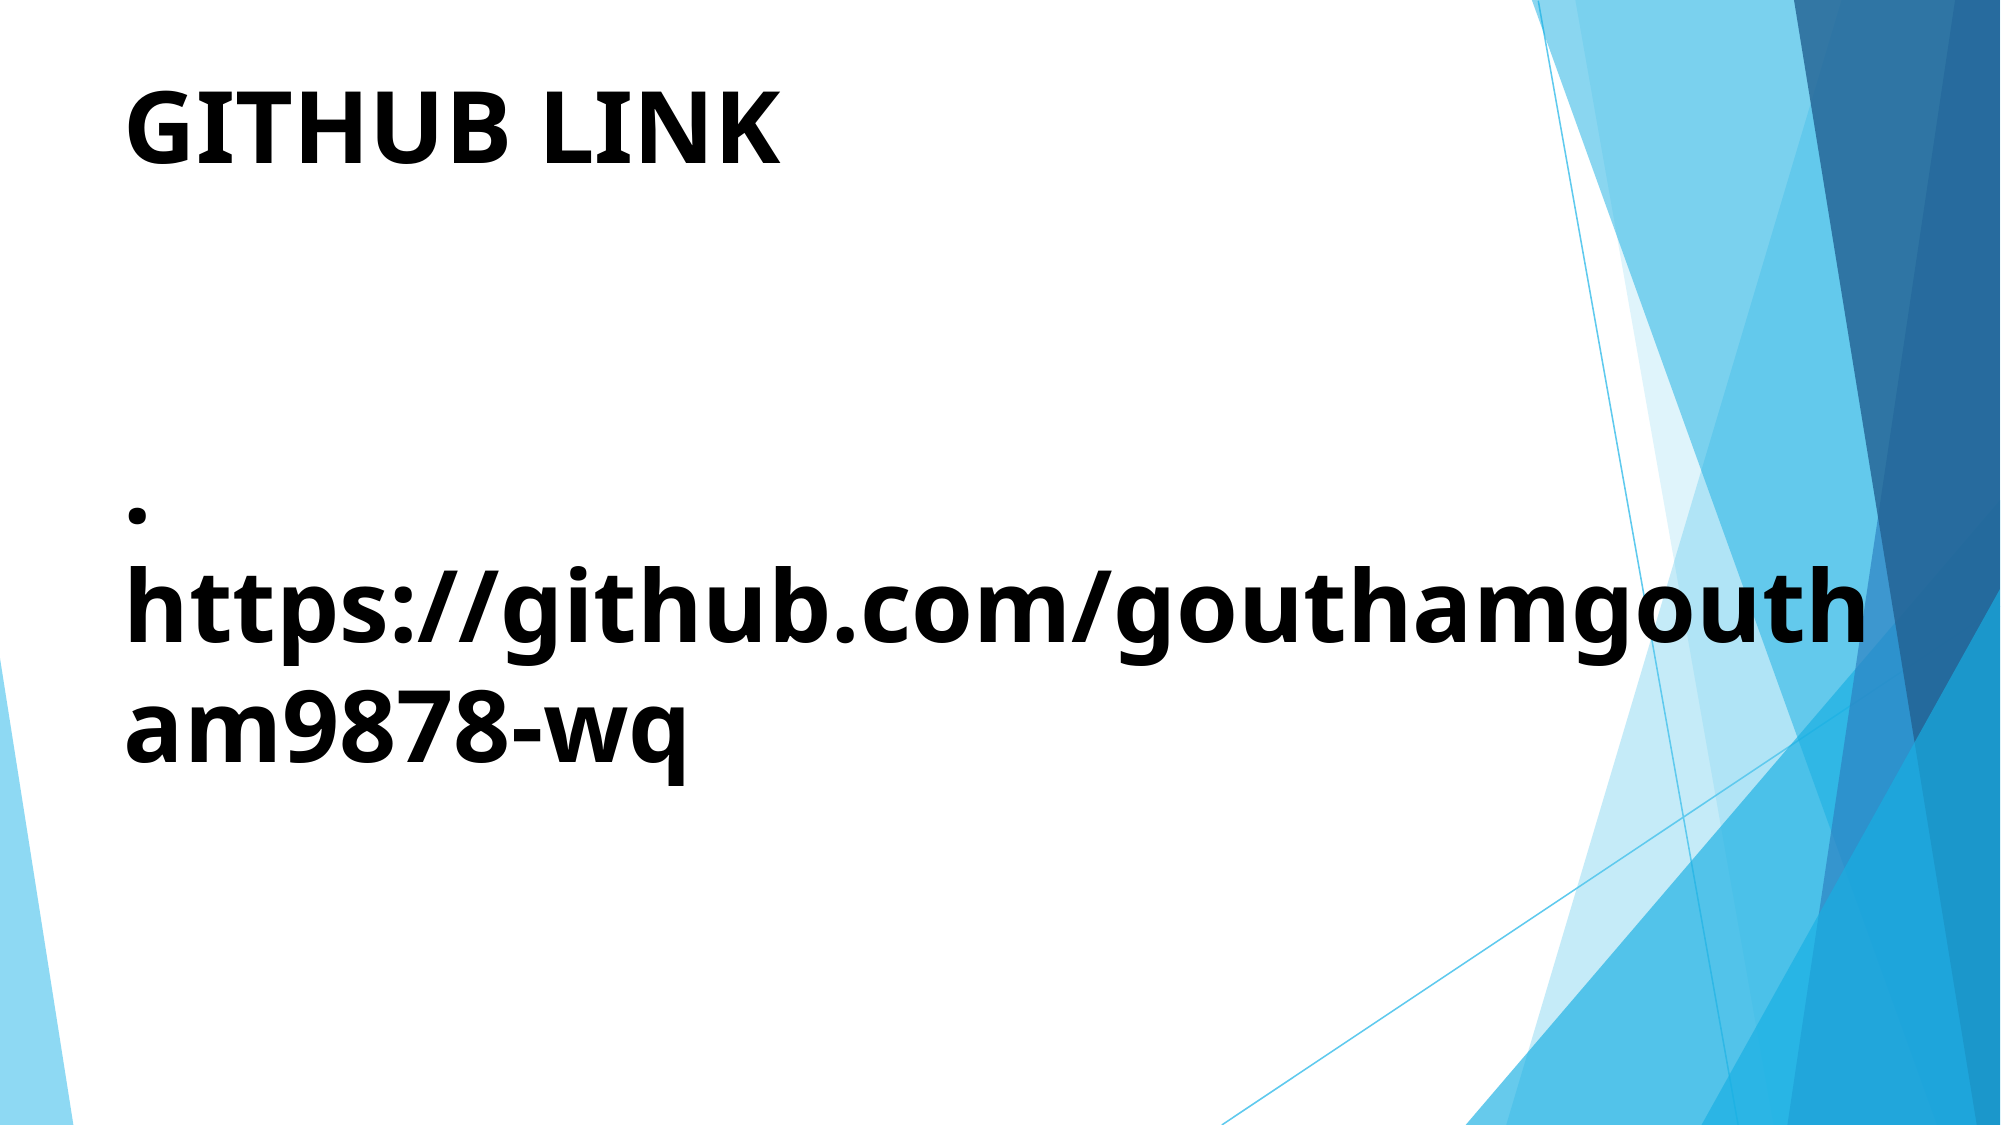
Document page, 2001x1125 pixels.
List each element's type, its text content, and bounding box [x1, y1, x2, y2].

title GITHUB LINK . https://github.com/gouthamgoutham9878-wq [123, 63, 1877, 791]
